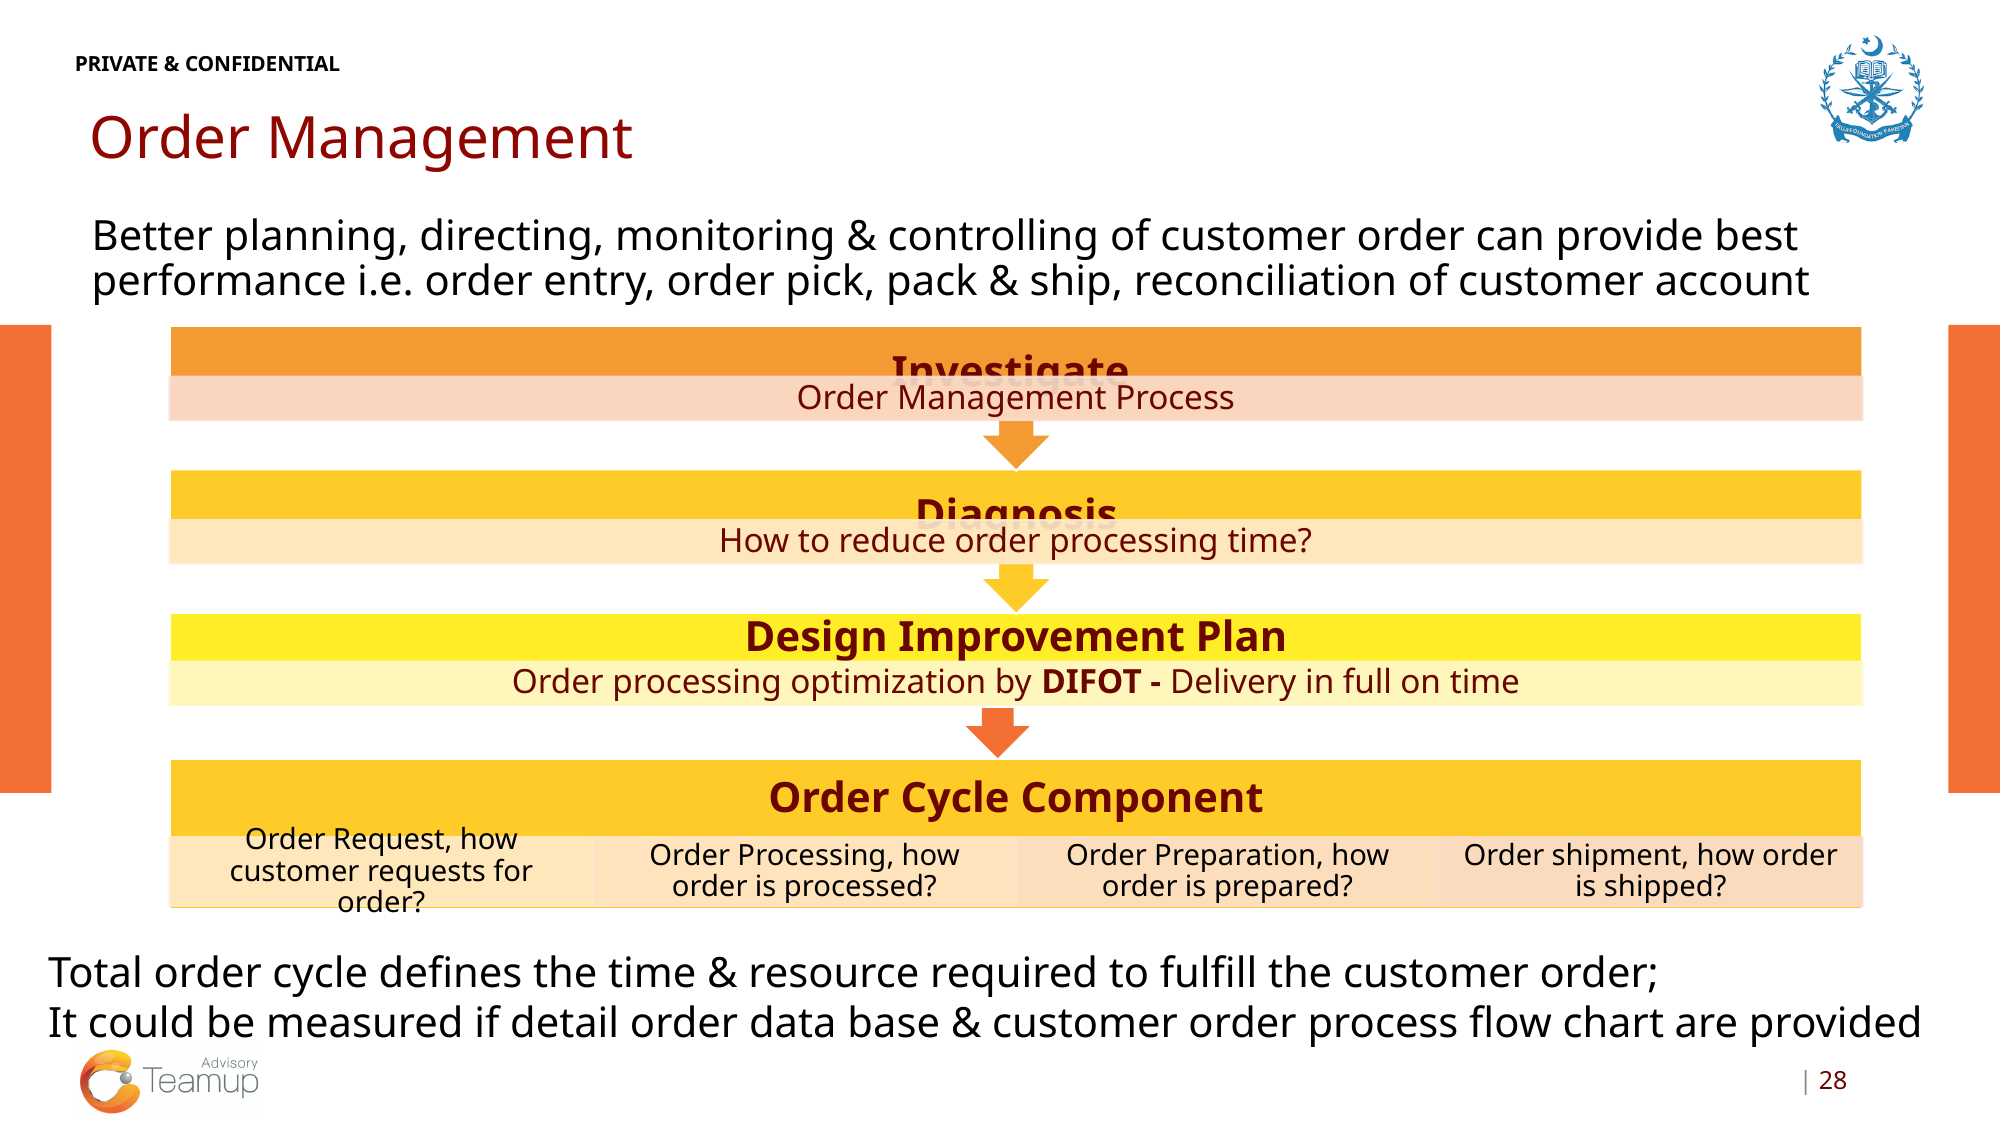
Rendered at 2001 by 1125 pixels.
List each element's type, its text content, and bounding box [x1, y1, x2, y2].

picture [1819, 35, 1924, 143]
slide_number | 28 [1412, 1051, 1863, 1112]
title Order Management [74, 86, 1706, 194]
text_box [965, 708, 1030, 758]
list Better planning, directing, monitoring & controlling of customer order can provide best performance i.e. order entry, order pick, pack & ship, reconciliation of customer account [76, 206, 1924, 326]
picture [76, 1054, 262, 1118]
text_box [169, 759, 1863, 910]
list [169, 325, 1863, 707]
text_box Total order cycle defines the time & resource required to fulfill the customer order; It could be measured if detail order data base & customer order process flow chart are provided [33, 938, 1939, 1054]
